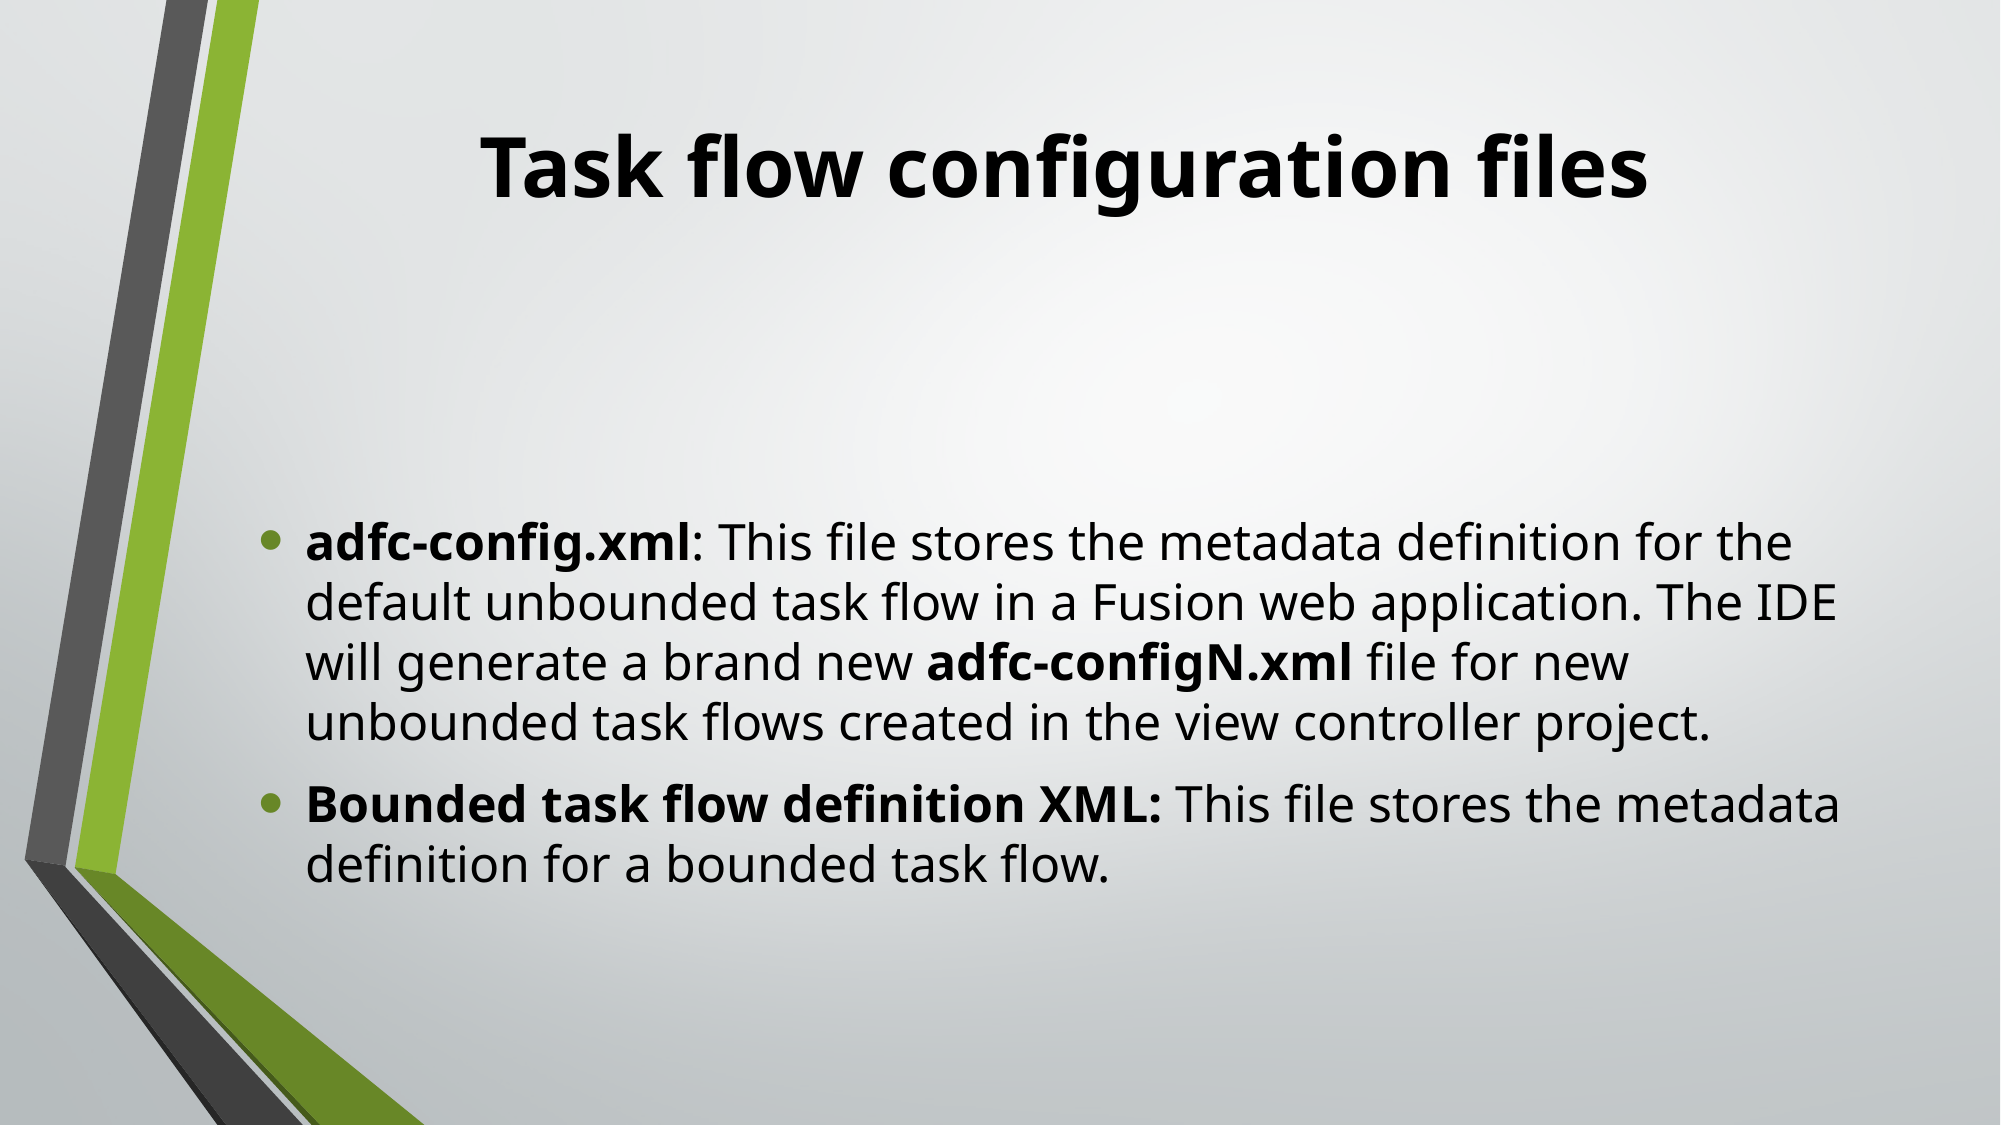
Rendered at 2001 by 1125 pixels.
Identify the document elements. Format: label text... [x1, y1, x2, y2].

title Task flow configuration files [243, 75, 1887, 254]
list adfc-config.xml: This file stores the metadata definition for the default unbounded task flow in a Fusion web application. The IDE will generate a brand new adfc-configN.xml file for new unbounded task flows created in the view controller project. Bounded task flow definition XML: This file stores the metadata definition for a bounded task flow. [243, 328, 1887, 1074]
